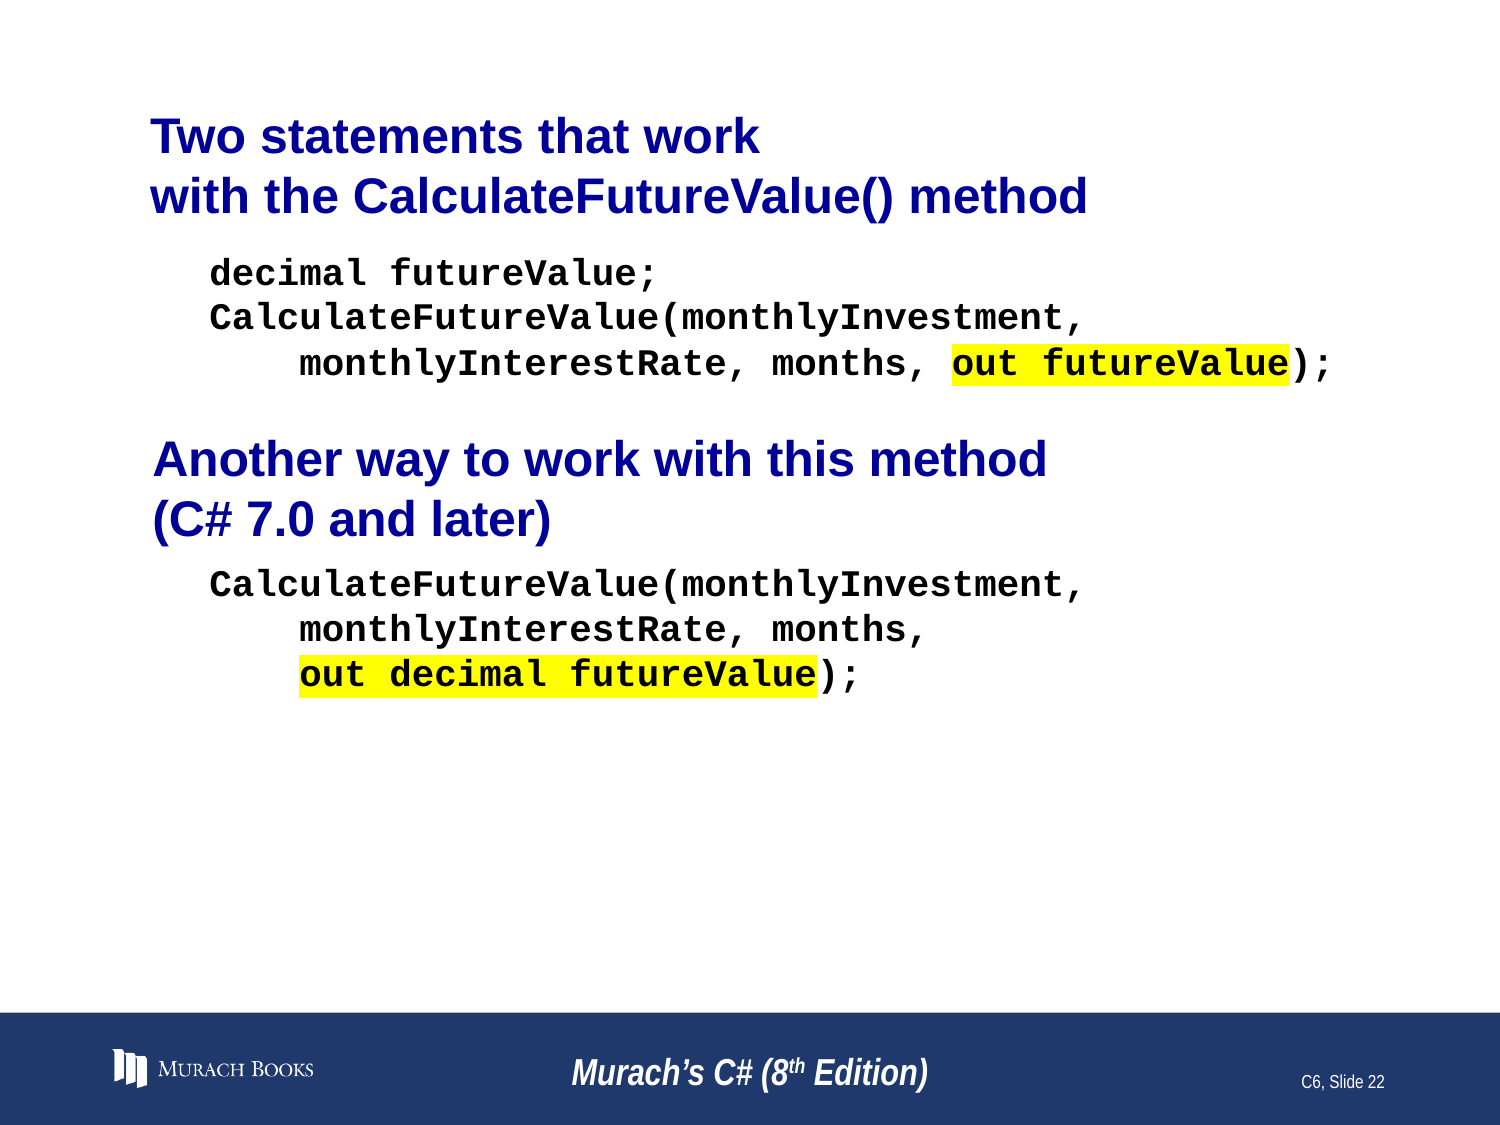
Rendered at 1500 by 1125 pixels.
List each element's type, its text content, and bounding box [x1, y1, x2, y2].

slide_number C6, Slide 22 [1087, 1025, 1400, 1100]
list decimal futureValue; CalculateFutureValue(monthlyInvestment, monthlyInterestRate, months, out futureValue); Another way to work with this method (C# 7.0 and later) CalculateFutureValue(monthlyInvestment, monthlyInterestRate, months, out decimal futureValue); [137, 239, 1350, 978]
title Two statements that work with the CalculateFutureValue() method [150, 102, 1350, 224]
footer [12, 1025, 450, 1100]
slide_number Murach’s C# (8th Edition) [450, 1025, 1050, 1100]
